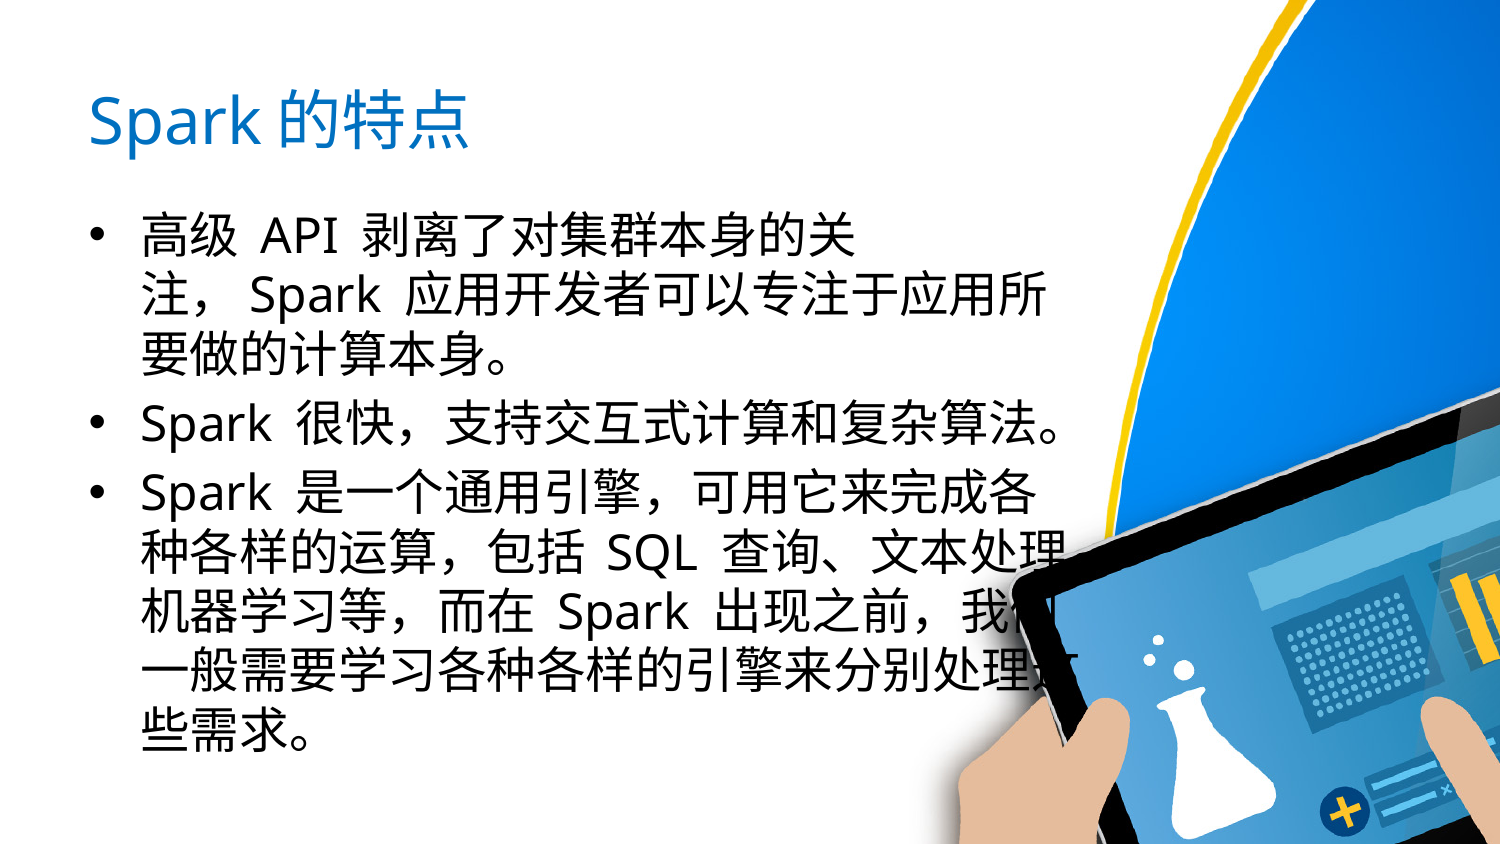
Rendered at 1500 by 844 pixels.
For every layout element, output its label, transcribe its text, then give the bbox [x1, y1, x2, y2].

title Spark的特点 [73, 71, 1101, 166]
list 高级 API 剥离了对集群本身的关注，Spark 应用开发者可以专注于应用所要做的计算本身。 Spark 很快，支持交互式计算和复杂算法。 Spark 是一个通用引擎，可用它来完成各种各样的运算，包括 SQL 查询、文本处理、机器学习等，而在 Spark 出现之前，我们一般需要学习各种各样的引擎来分别处理这些需求。 [73, 196, 1101, 773]
picture [0, 0, 1500, 844]
